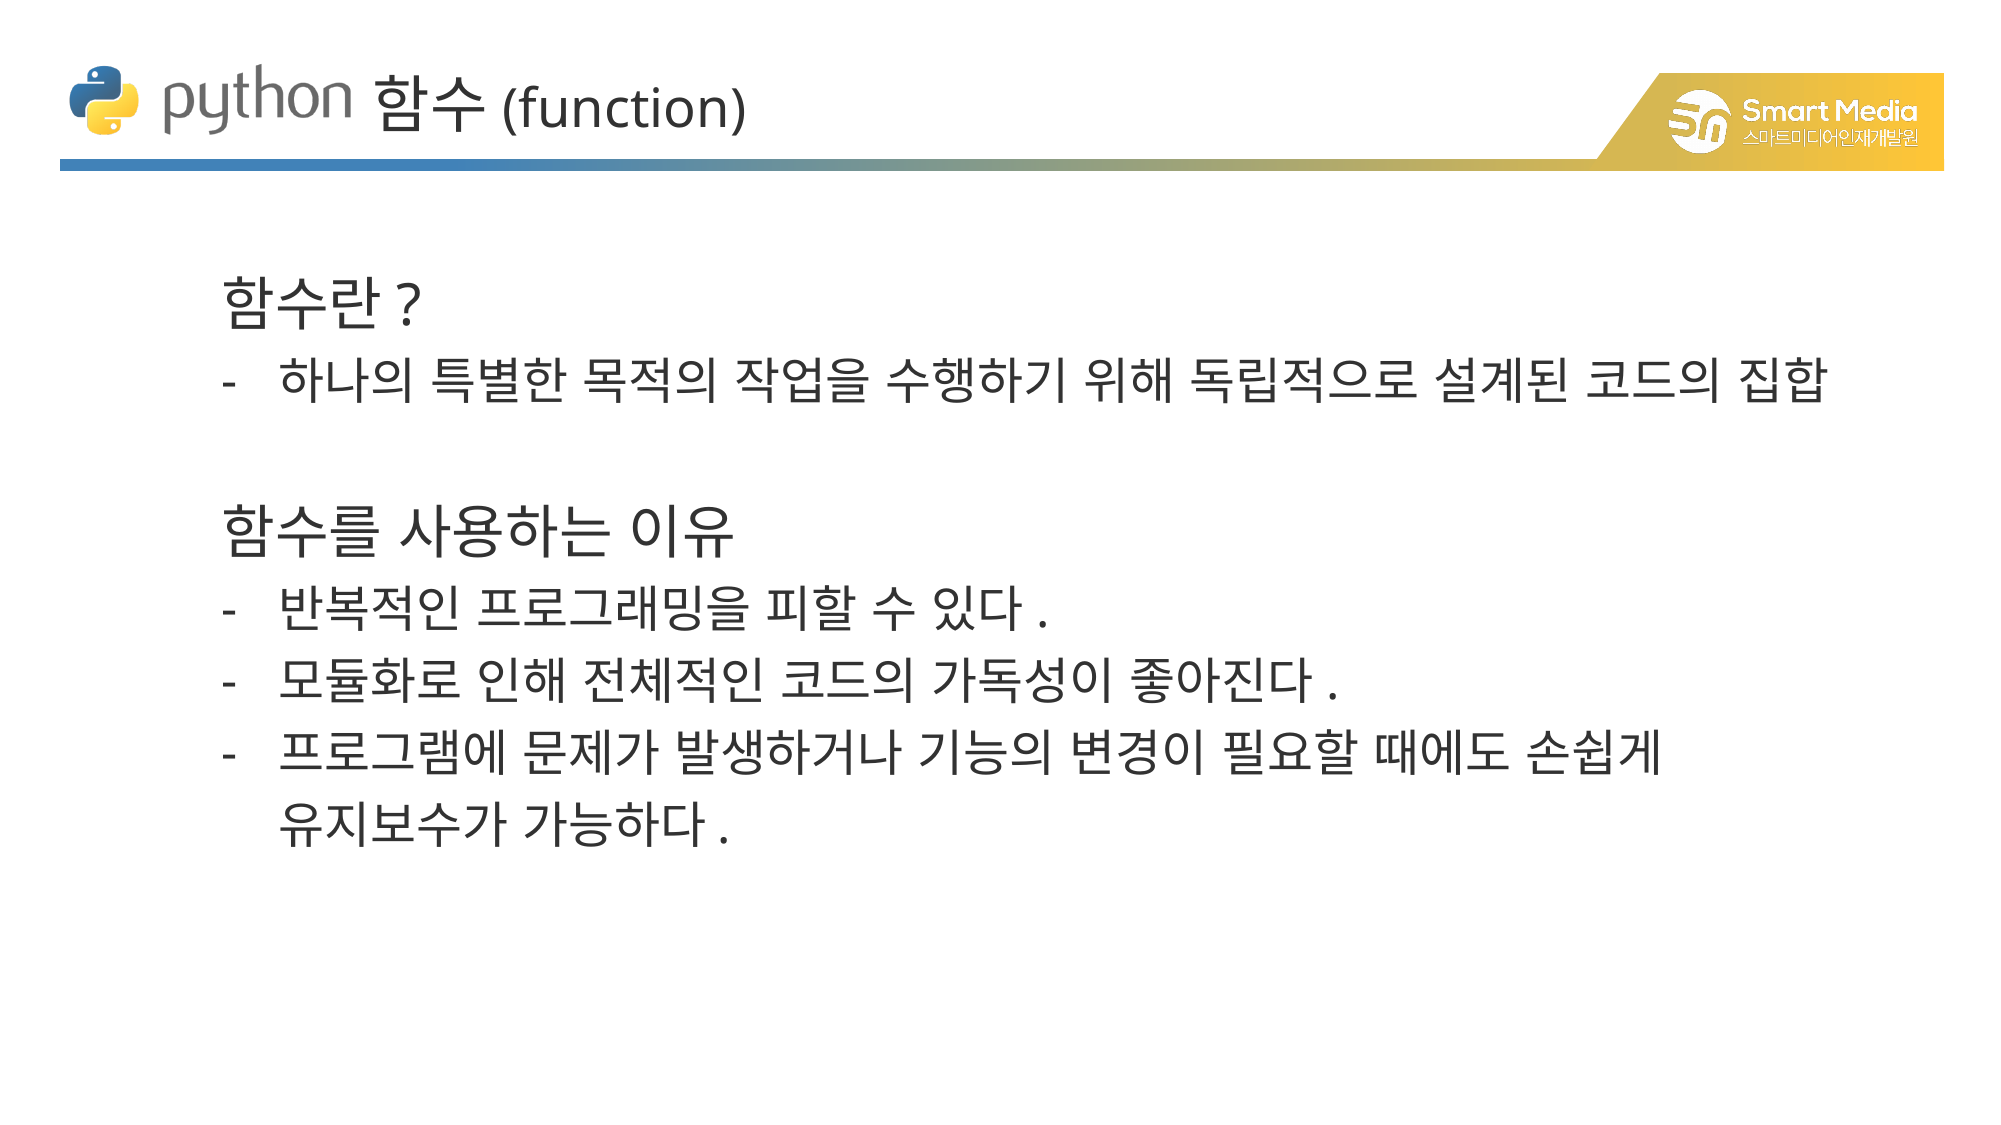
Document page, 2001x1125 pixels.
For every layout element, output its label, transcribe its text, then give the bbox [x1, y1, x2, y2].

text_box 함수(function) [357, 57, 762, 148]
picture [1658, 83, 1932, 160]
text_box 함수란? 하나의 특별한 목적의 작업을 수행하기 위해 독립적으로 설계된 코드의 집합 함수를 사용하는 이유 반복적인 프로그래밍을 피할 수 있다. 모듈화로 인해 전체적인 코드의 가독성이 좋아진다. 프로그램에 문제가 발생하거나 기능의 변경이 필요할 때에도 손쉽게 유지보수가 가능하다. [206, 246, 1873, 861]
picture [60, 55, 363, 147]
